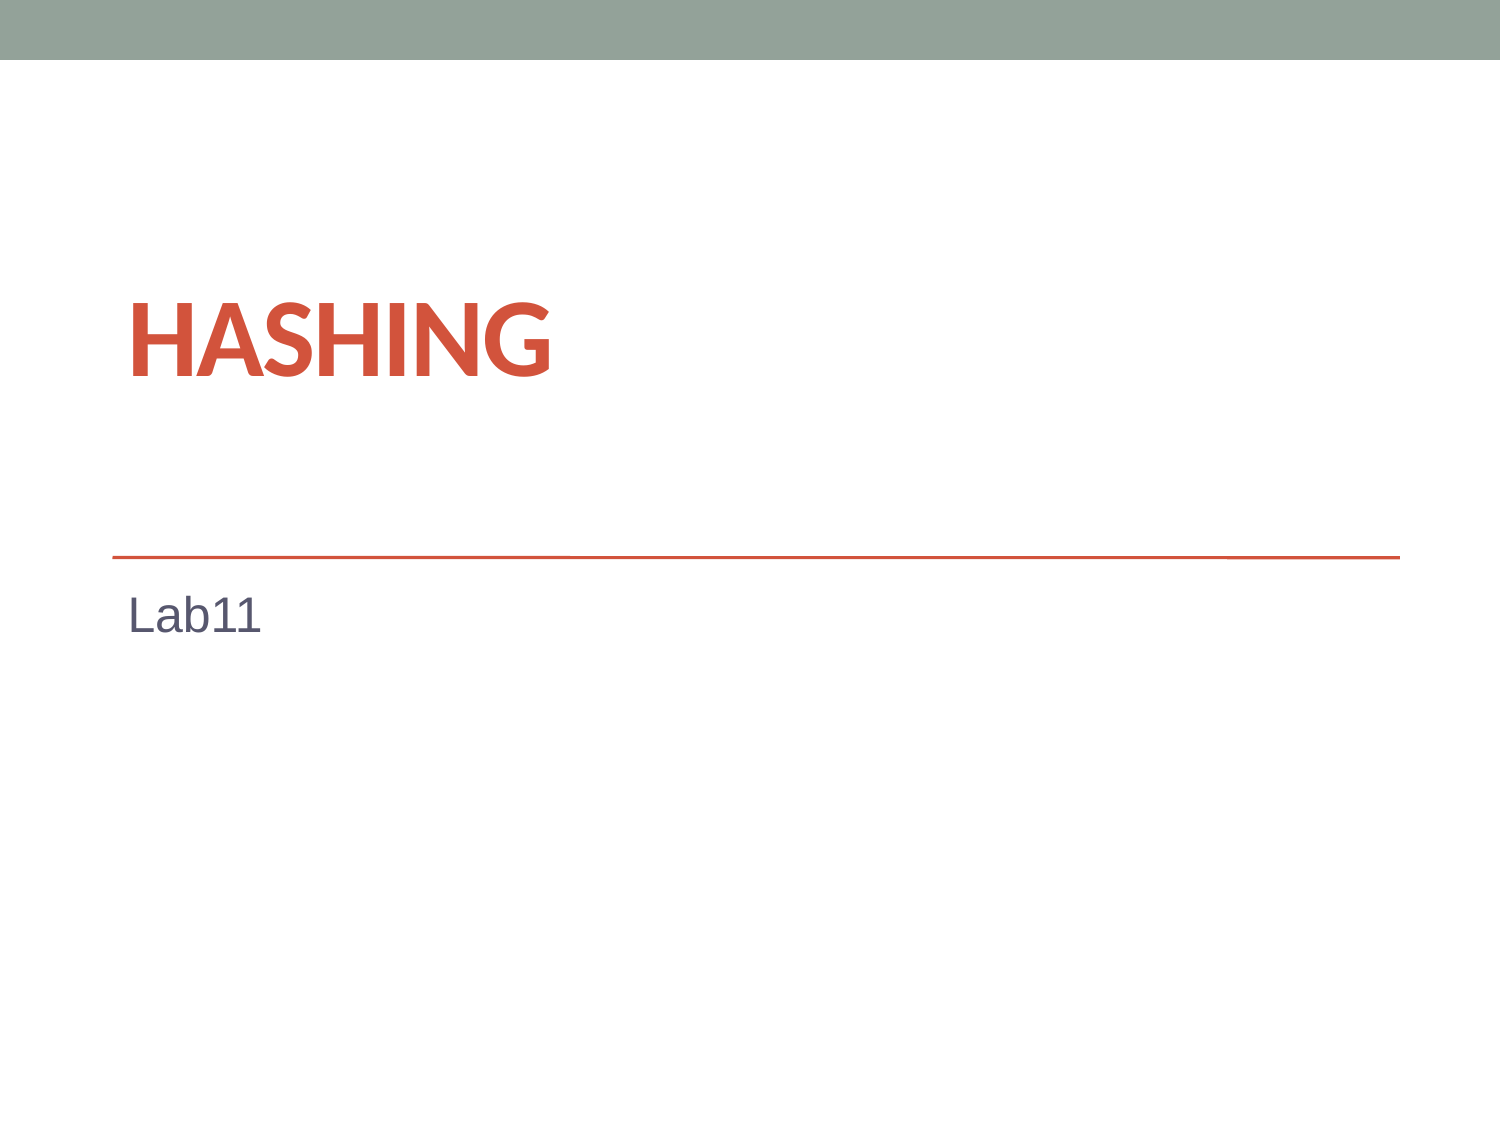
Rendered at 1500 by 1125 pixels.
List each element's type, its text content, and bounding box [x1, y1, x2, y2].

subtitle Lab11 [112, 575, 1163, 863]
title Hashing [112, 224, 1400, 542]
